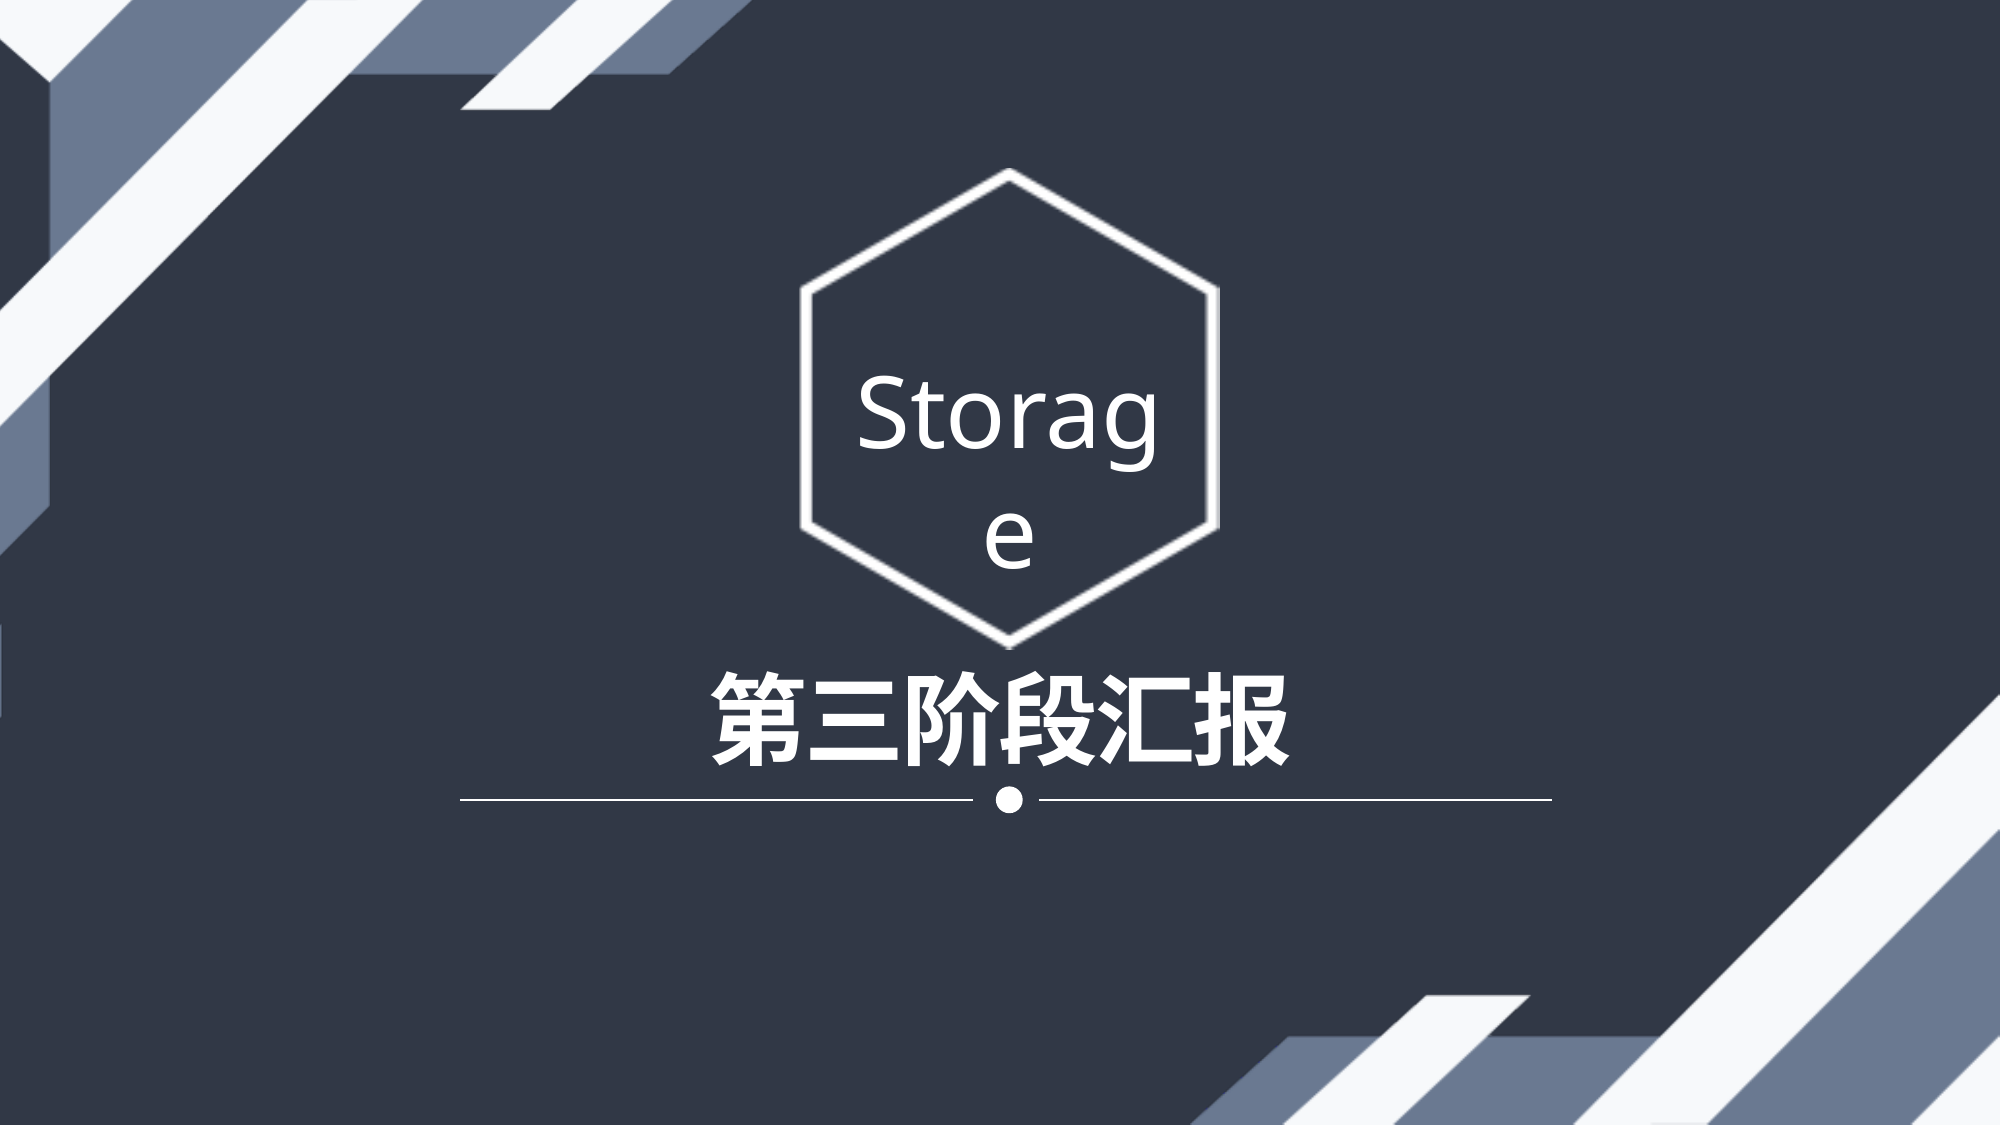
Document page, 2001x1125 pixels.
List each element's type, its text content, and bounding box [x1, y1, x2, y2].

text_box [995, 786, 1023, 814]
picture [0, 0, 754, 765]
picture [799, 168, 2000, 1125]
text_box 第三阶段汇报 [433, 650, 1567, 785]
